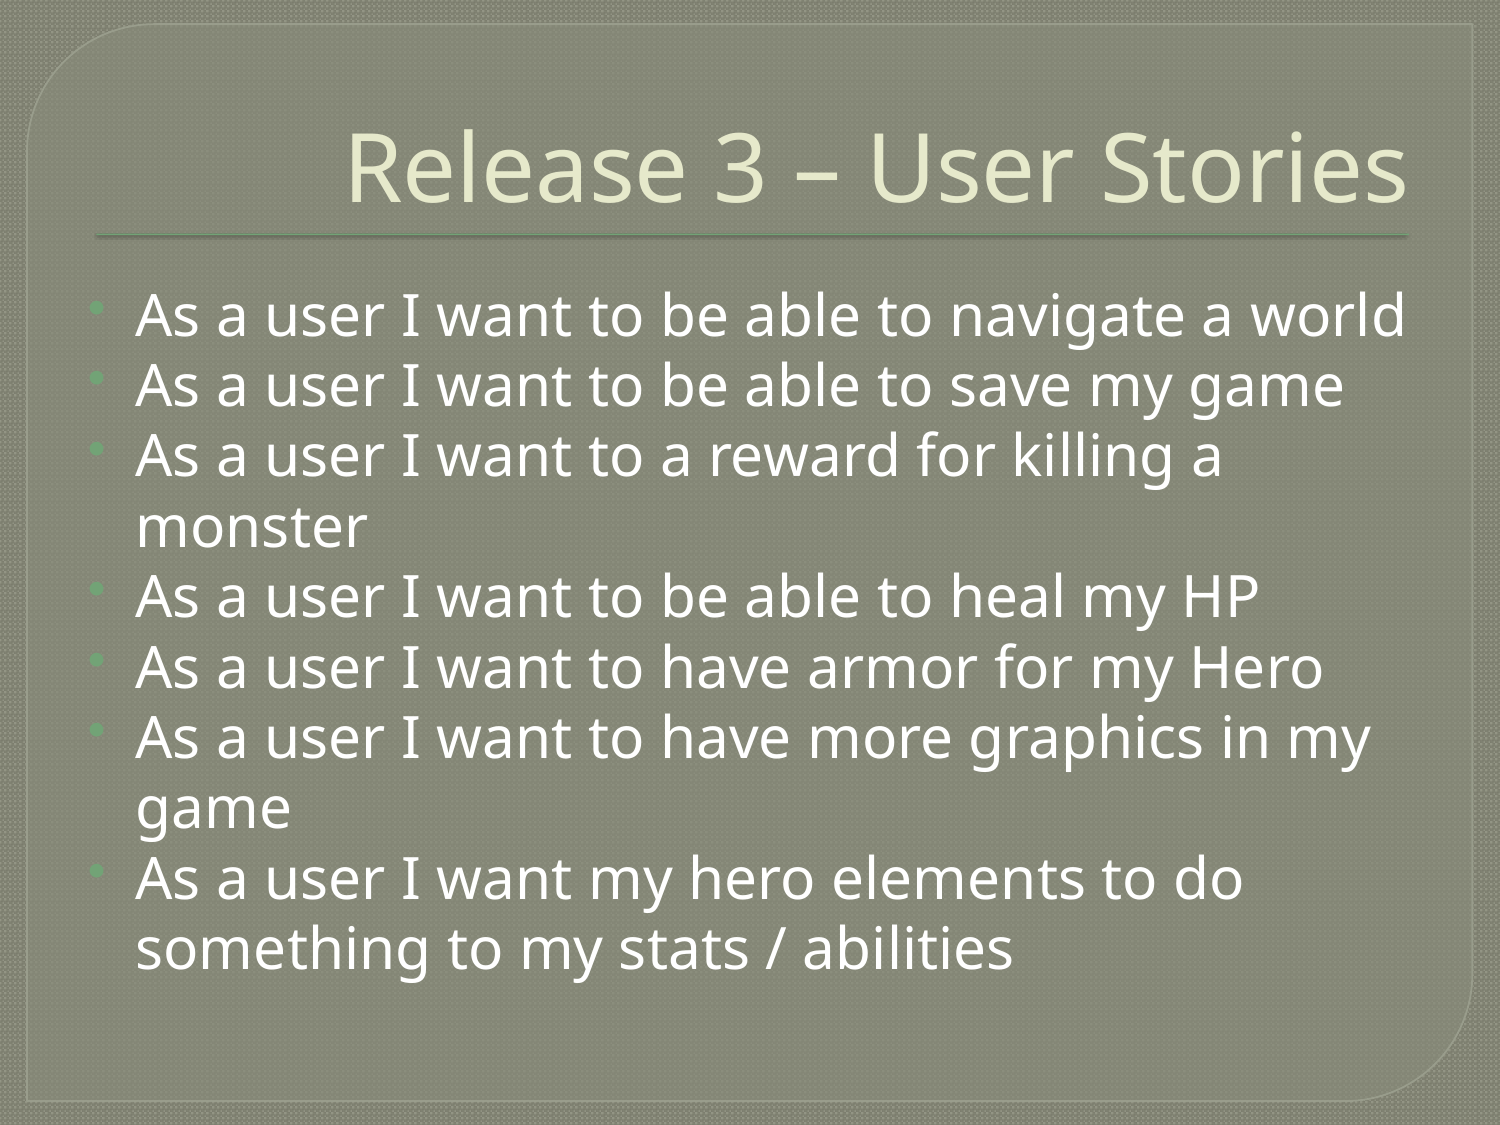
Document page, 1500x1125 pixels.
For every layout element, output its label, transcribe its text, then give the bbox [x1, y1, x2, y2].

list As a user I want to be able to navigate a world As a user I want to be able to save my game As a user I want to a reward for killing a monster As a user I want to be able to heal my HP As a user I want to have armor for my Hero As a user I want to have more graphics in my game As a user I want my hero elements to do something to my stats / abilities [75, 270, 1425, 1013]
title Release 3 – User Stories [75, 41, 1425, 230]
